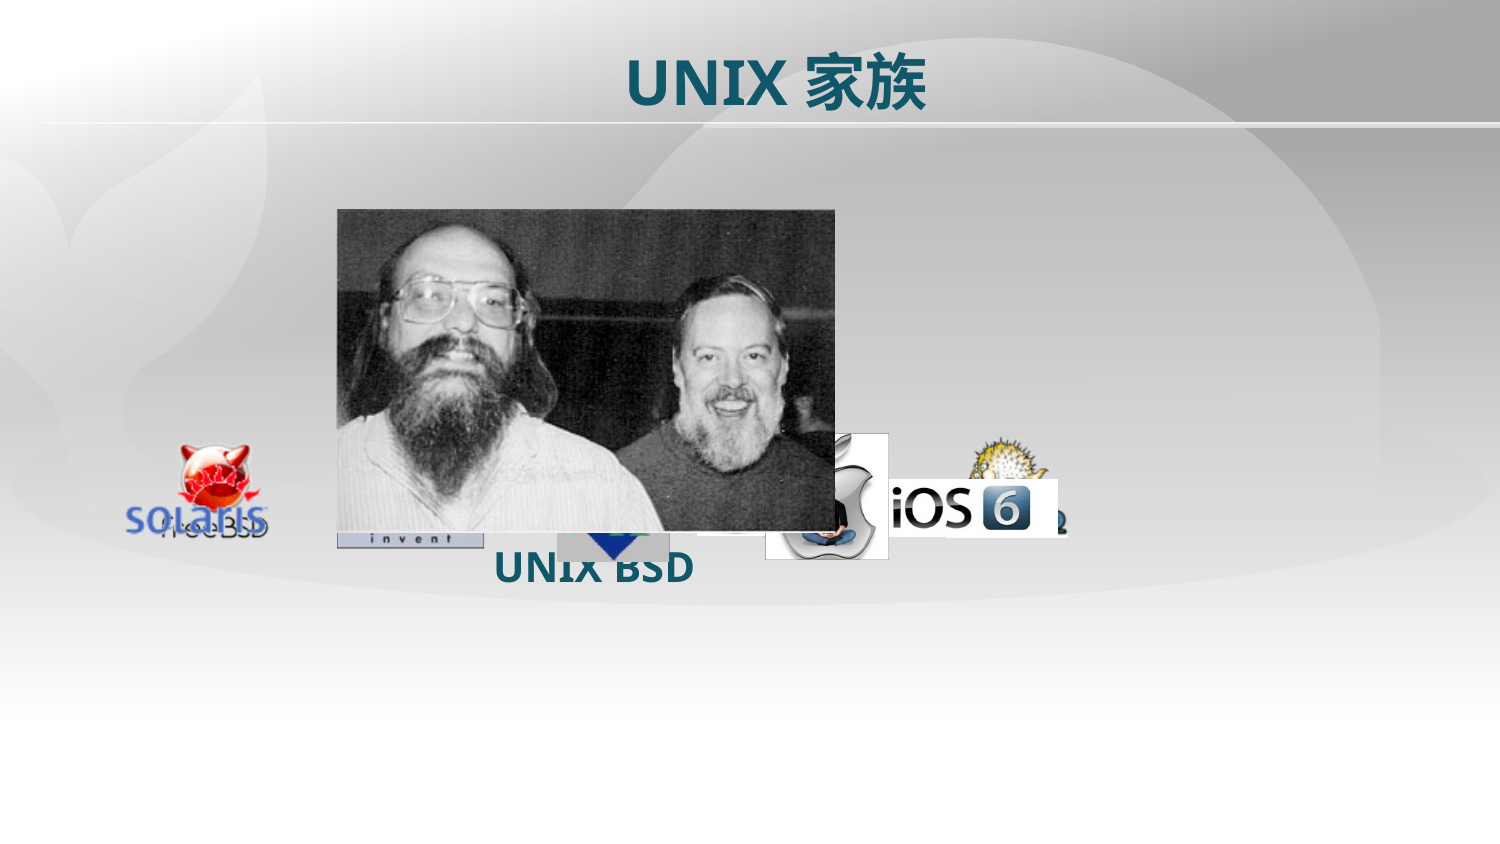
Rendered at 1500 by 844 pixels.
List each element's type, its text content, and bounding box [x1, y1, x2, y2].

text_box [123, 433, 1058, 562]
picture [0, 0, 1500, 844]
text_box UNIX BSD [478, 570, 786, 599]
text_box UNIX家族 [609, 35, 961, 125]
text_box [1059, 433, 1070, 544]
